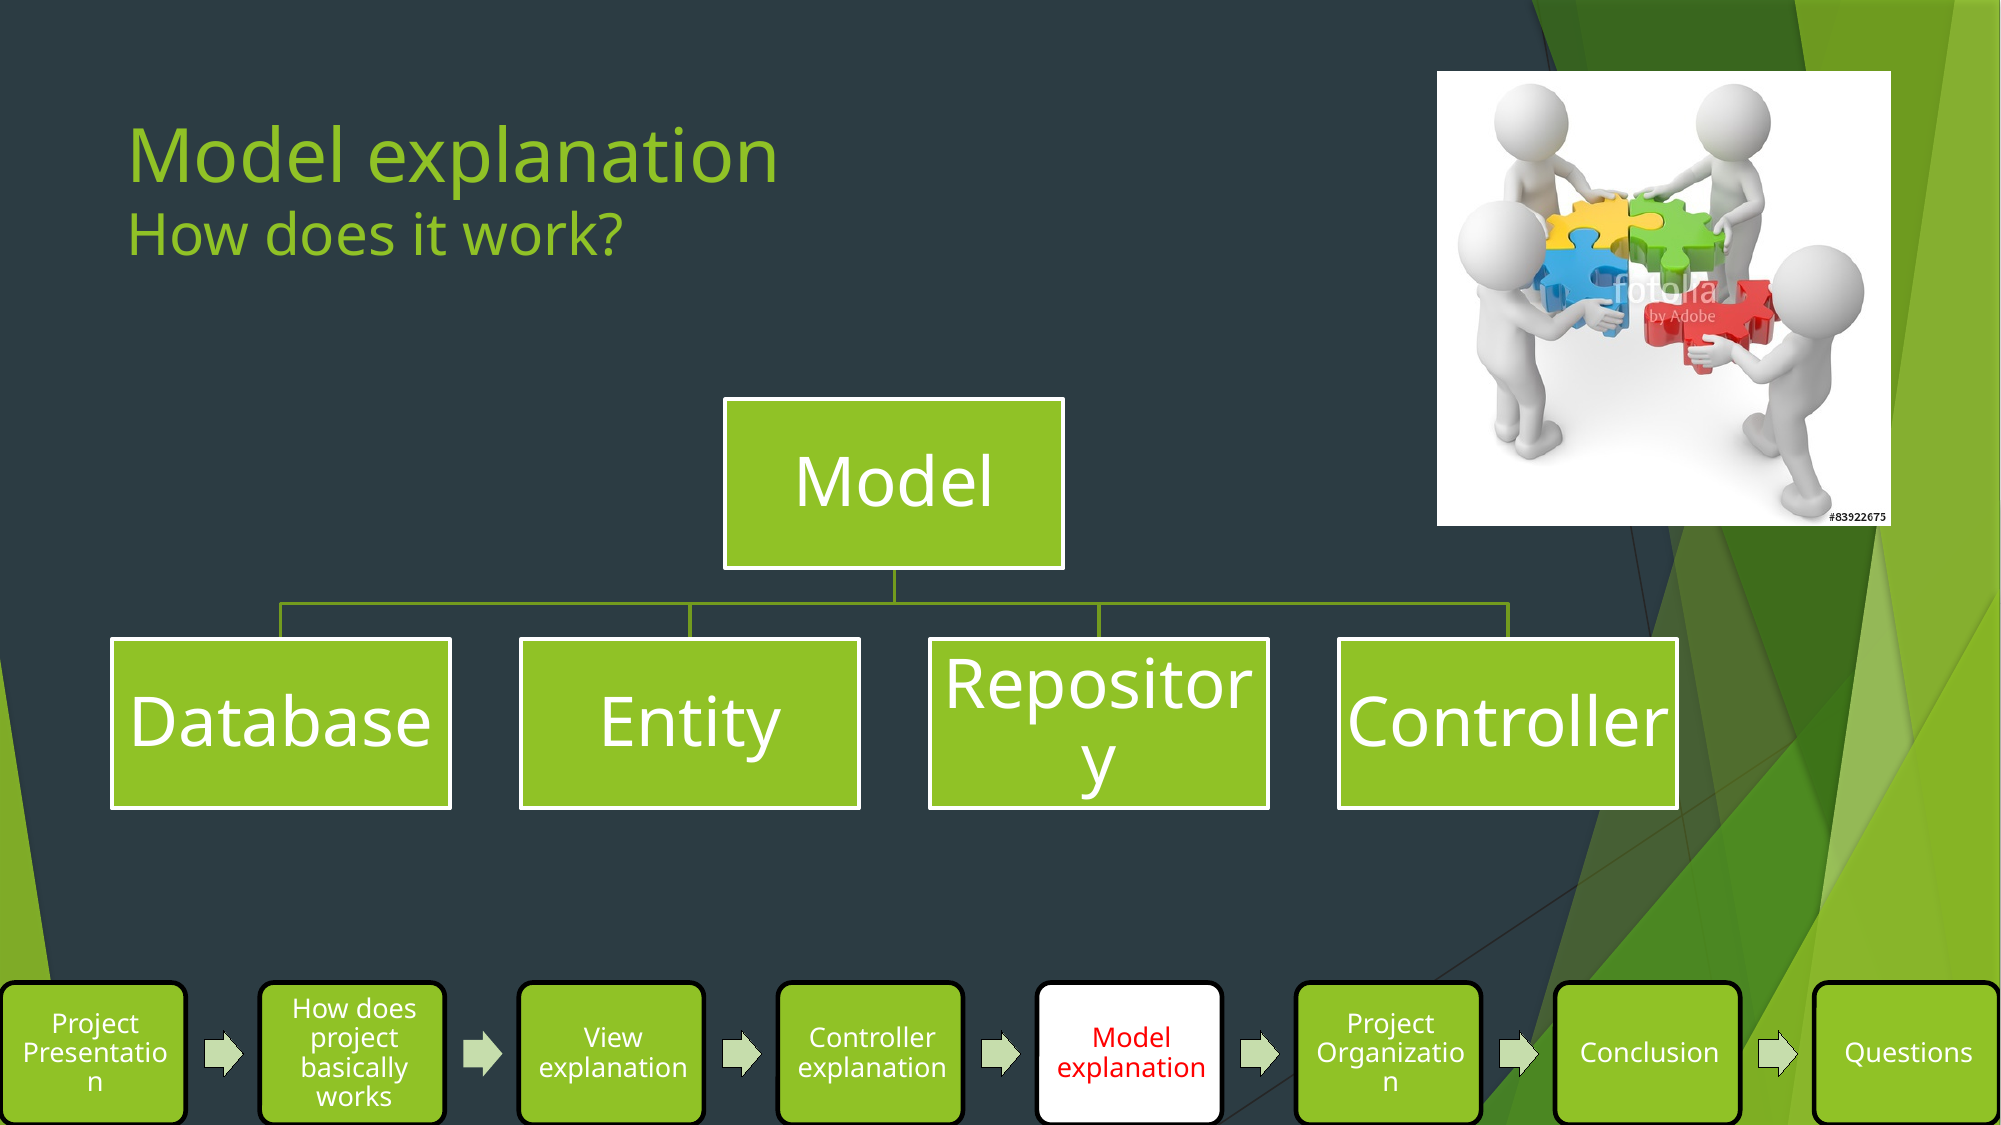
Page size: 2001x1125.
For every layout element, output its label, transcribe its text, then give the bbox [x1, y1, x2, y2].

title Model explanation How does it work? [111, 99, 1431, 296]
picture [1436, 71, 1892, 526]
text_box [0, 981, 2000, 1125]
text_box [110, 298, 1679, 910]
